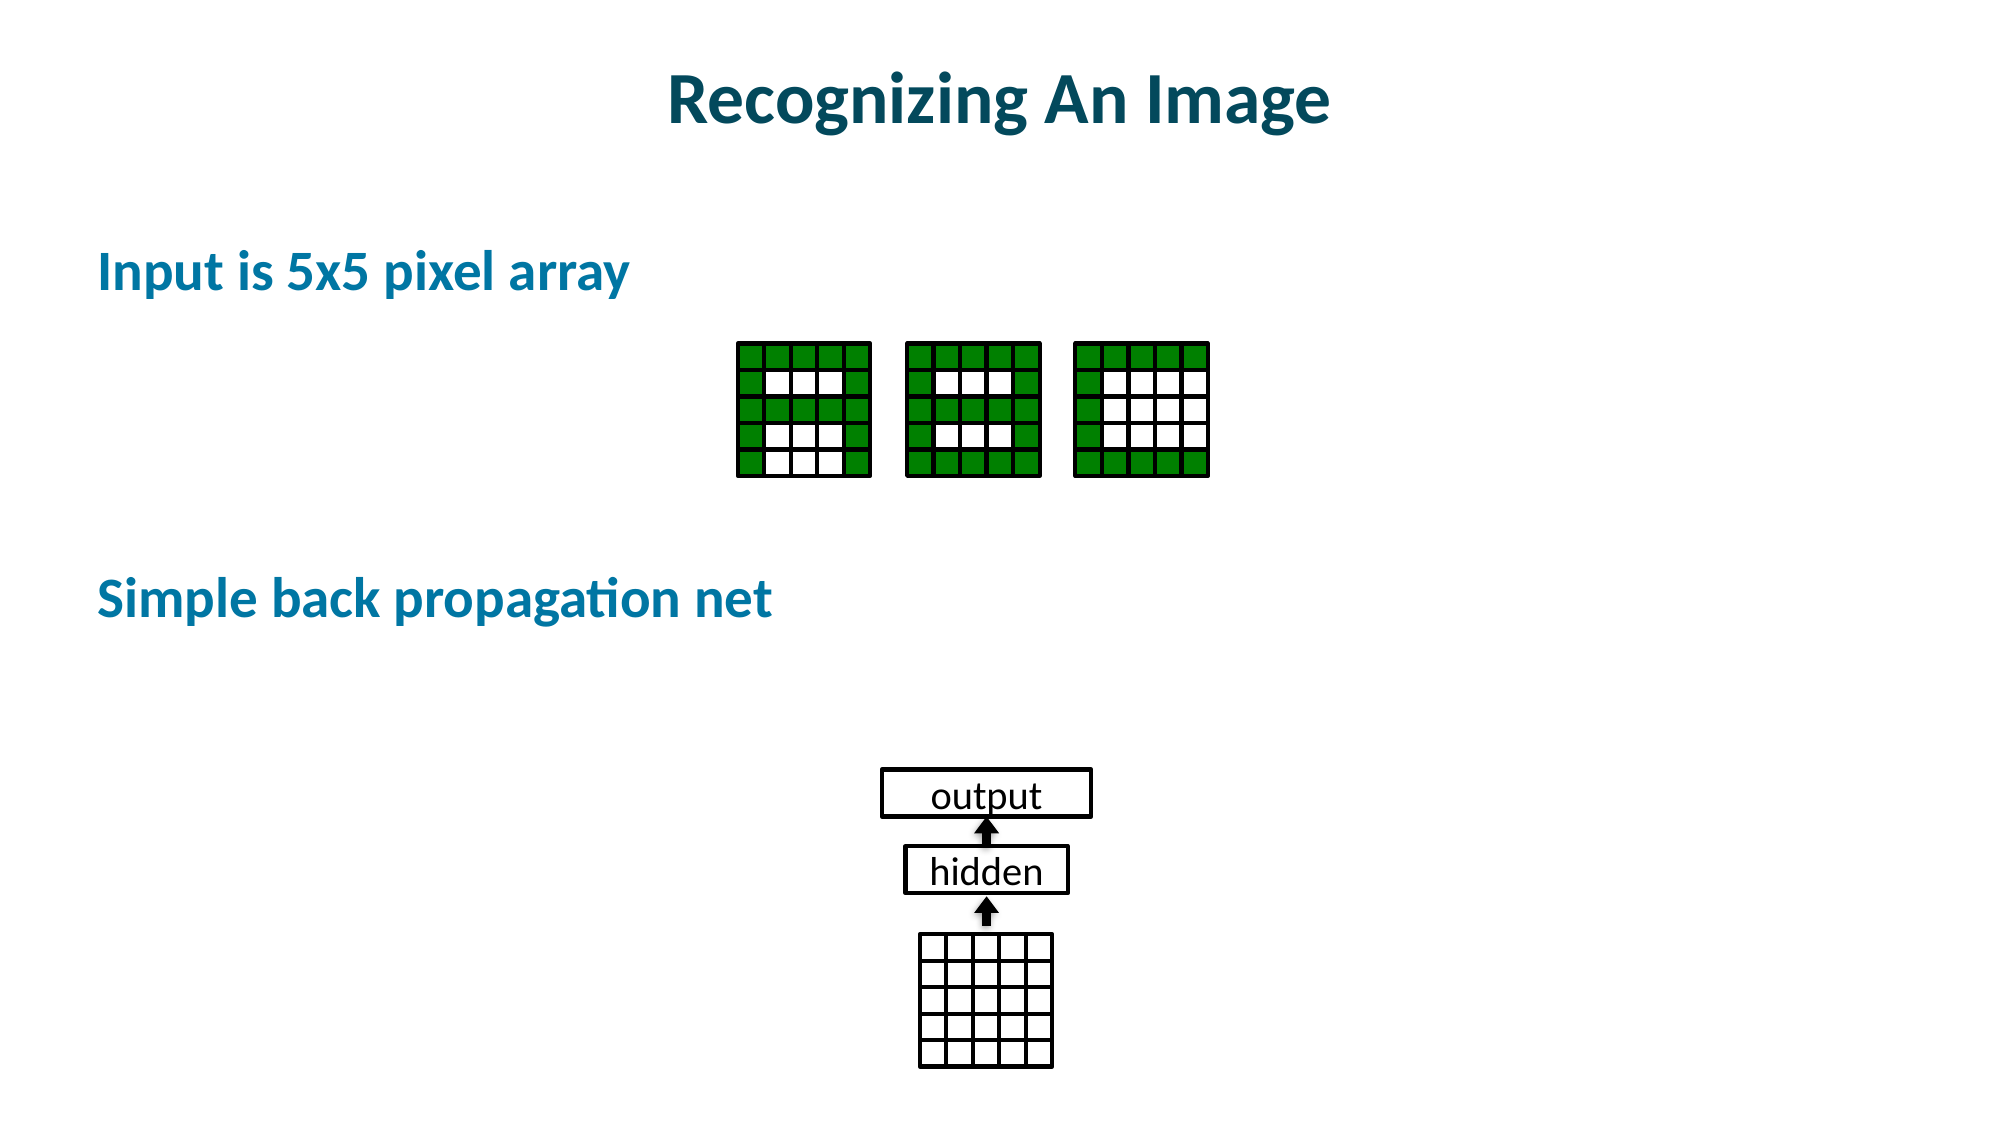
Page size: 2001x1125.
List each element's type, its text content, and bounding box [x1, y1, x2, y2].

title Recognizing An Image [99, 24, 1900, 163]
text_box output [880, 767, 1093, 819]
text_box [919, 934, 1053, 1067]
text_box hidden [903, 844, 1070, 895]
list Input is 5x5 pixel array Simple back propagation net [66, 224, 1900, 1005]
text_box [737, 343, 871, 477]
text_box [1075, 343, 1209, 477]
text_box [906, 343, 1040, 477]
